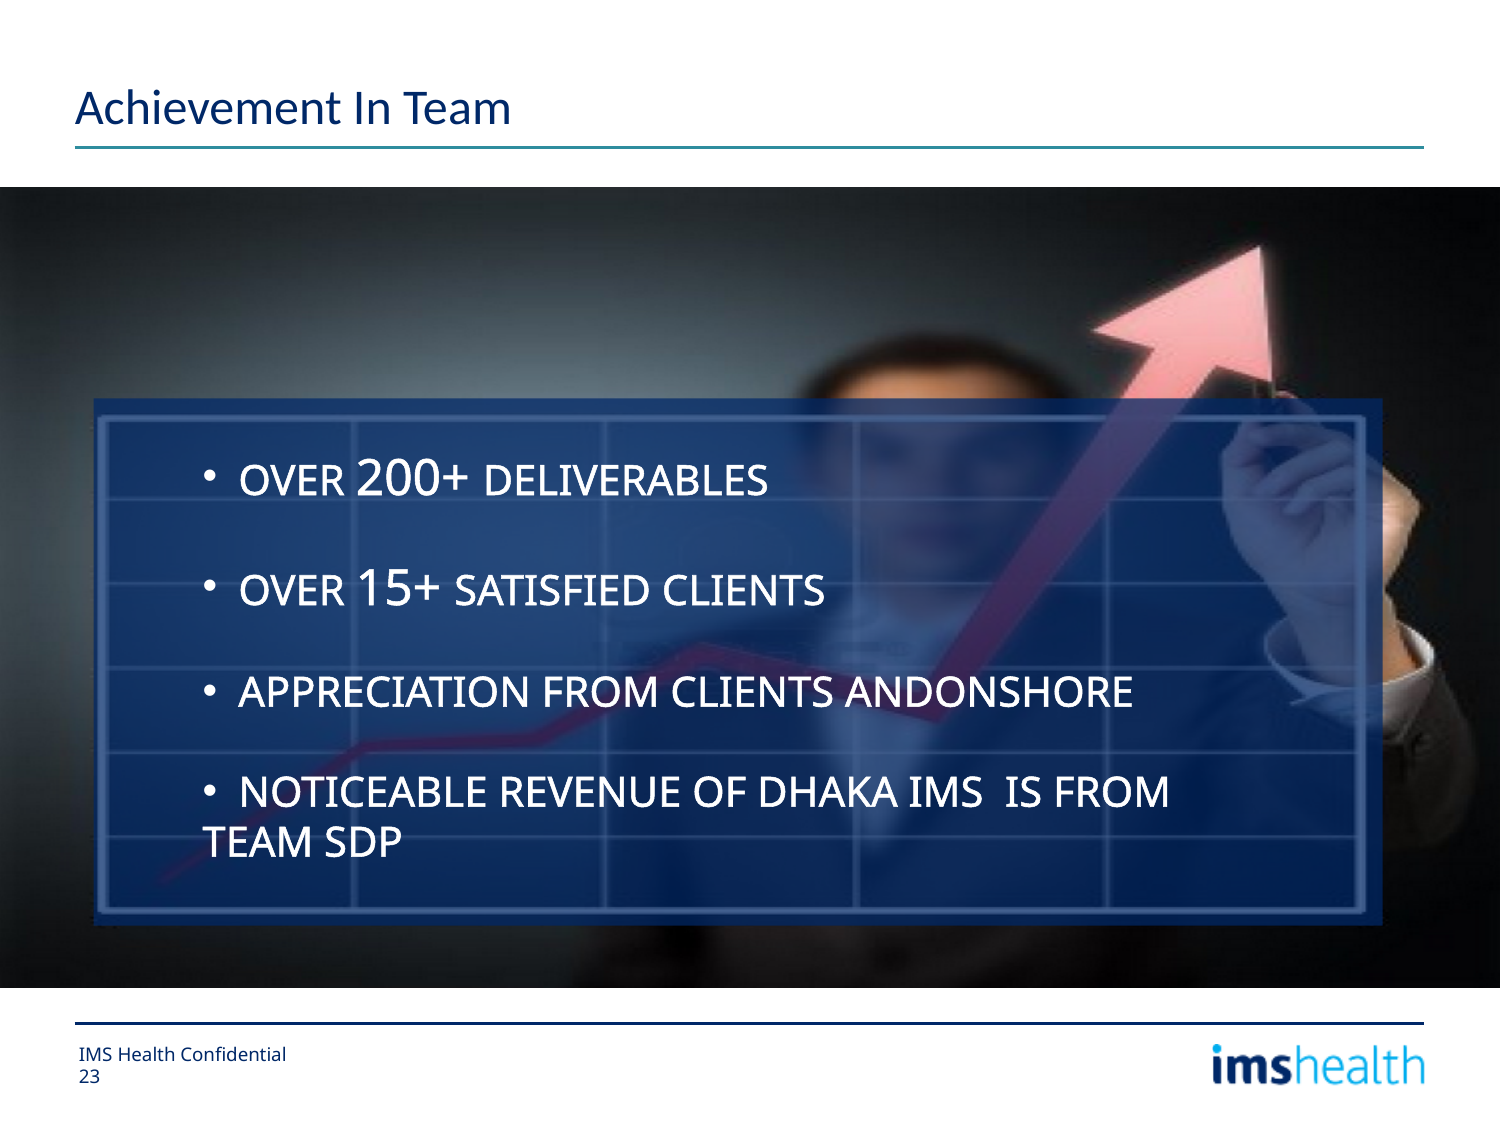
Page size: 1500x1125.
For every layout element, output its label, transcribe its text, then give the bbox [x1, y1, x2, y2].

picture [1212, 1044, 1426, 1089]
slide_number 23 [78, 1066, 117, 1088]
footer IMS Health Confidential [78, 1042, 1205, 1066]
picture [0, 187, 1500, 988]
title Achievement In Team [74, 0, 1425, 135]
